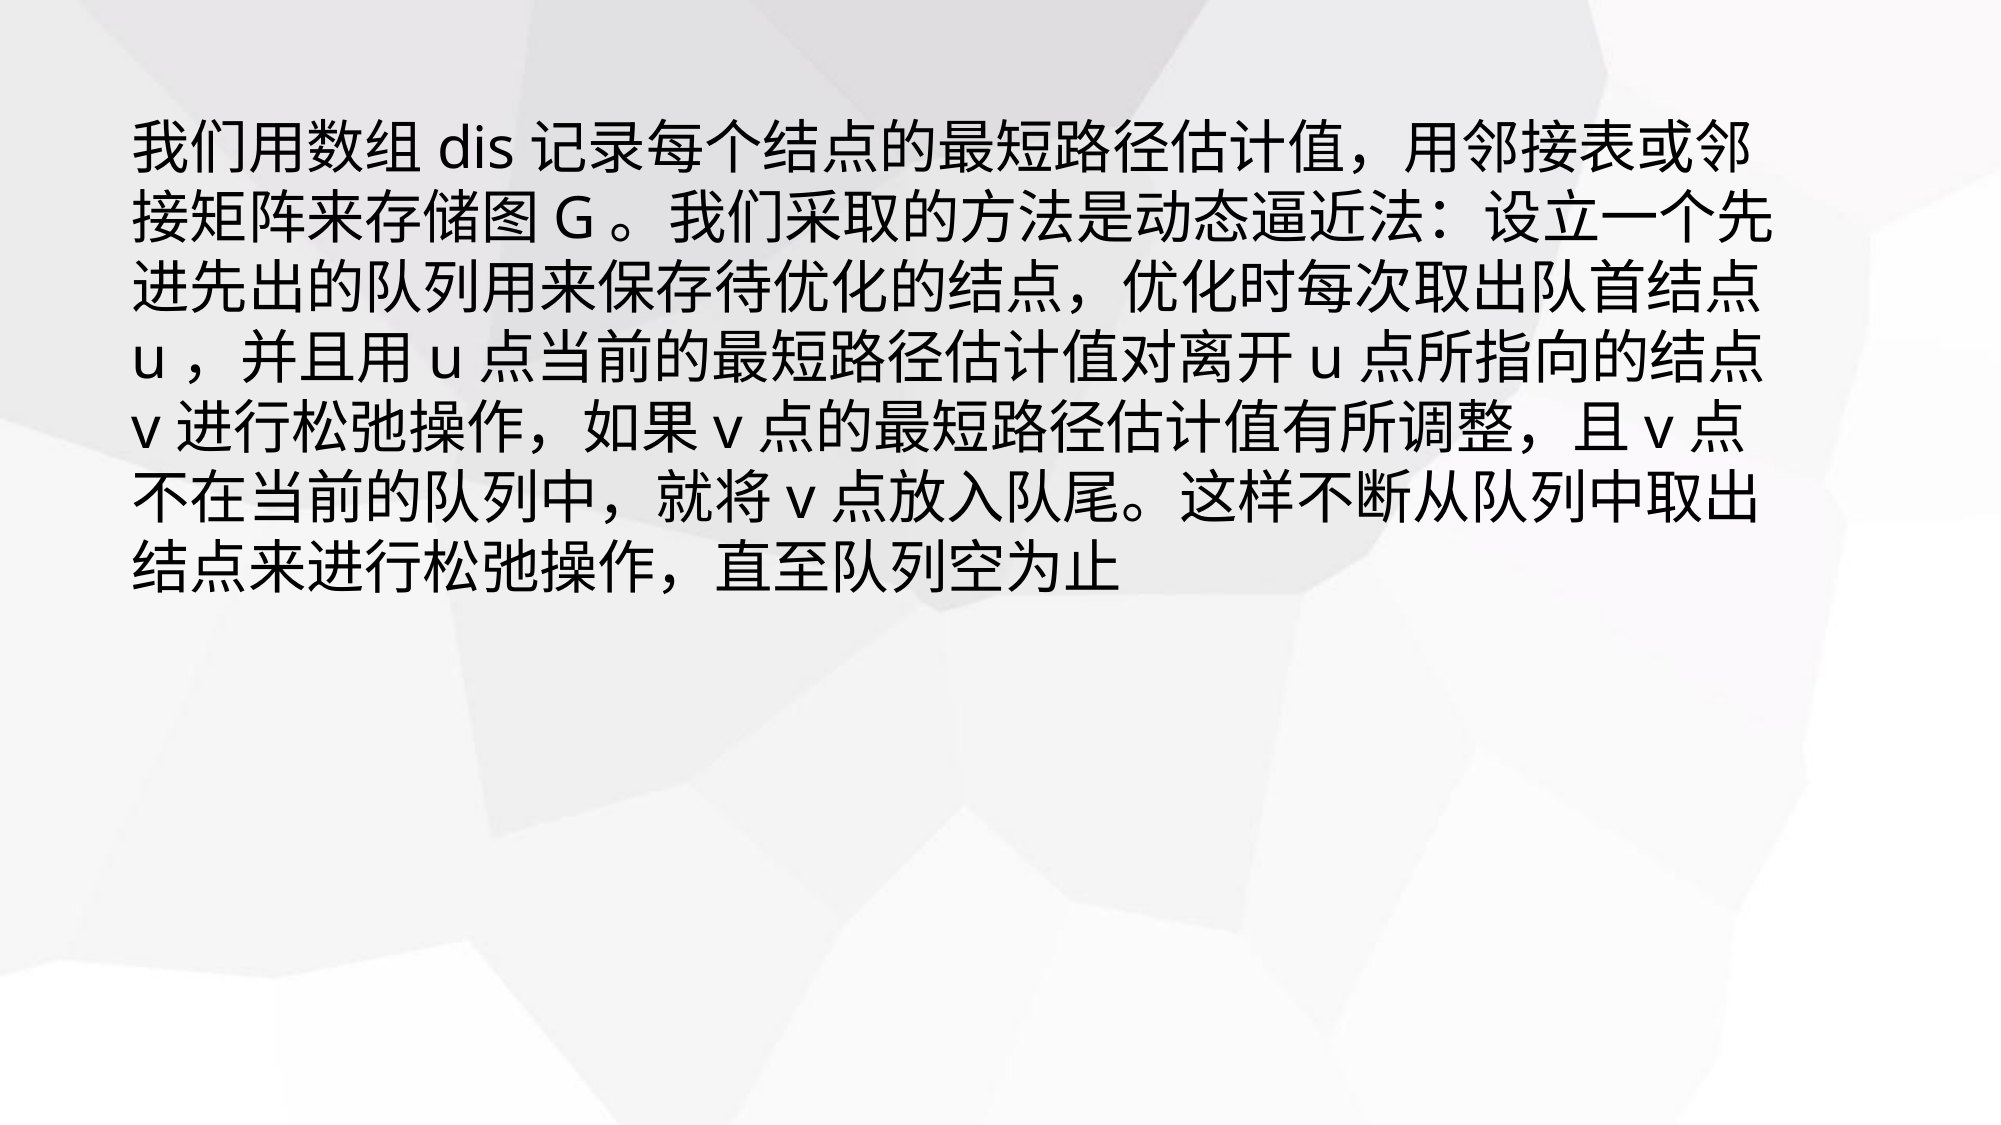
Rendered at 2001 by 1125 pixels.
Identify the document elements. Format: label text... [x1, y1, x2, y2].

picture [0, 0, 2001, 1125]
text_box 我们用数组dis记录每个结点的最短路径估计值，用邻接表或邻接矩阵来存储图G。我们采取的方法是动态逼近法：设立一个先进先出的队列用来保存待优化的结点，优化时每次取出队首结点u，并且用u点当前的最短路径估计值对离开u点所指向的结点v进行松弛操作，如果v点的最短路径估计值有所调整，且v点不在当前的队列中，就将v点放入队尾。这样不断从队列中取出结点来进行松弛操作，直至队列空为止 [116, 102, 1809, 653]
